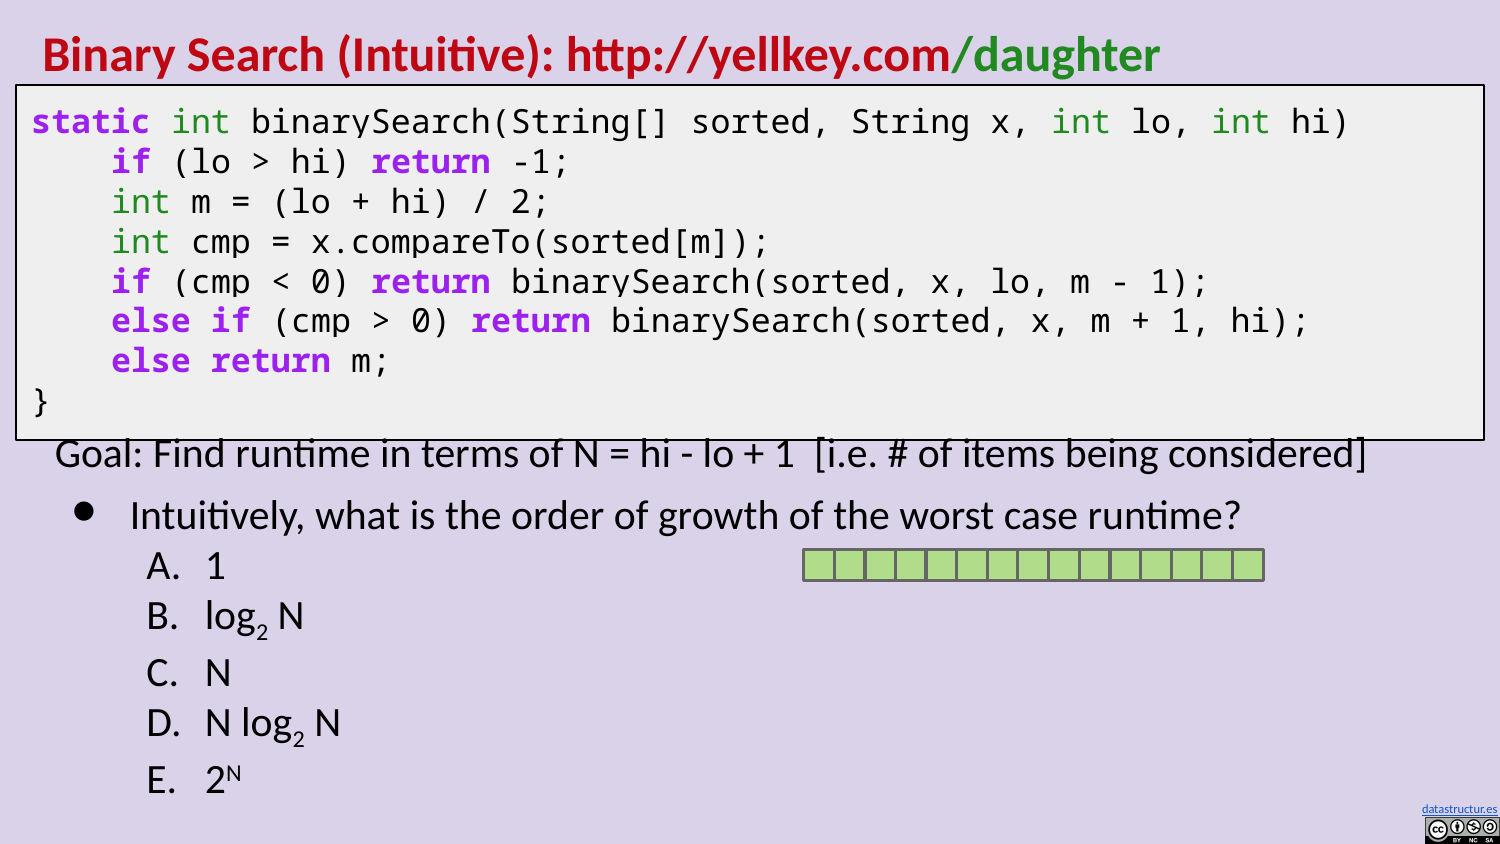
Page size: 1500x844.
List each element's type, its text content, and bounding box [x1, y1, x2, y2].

text_box static int binarySearch(String[] sorted, String x, int lo, int hi) if (lo > hi) return -1; int m = (lo + hi) / 2; int cmp = x.compareTo(sorted[m]); if (cmp < 0) return binarySearch(sorted, x, lo, m - 1); else if (cmp > 0) return binarySearch(sorted, x, m + 1, hi); else return m; } [16, 85, 1484, 440]
list Goal: Find runtime in terms of N = hi - lo + 1 [i.e. # of items being considered] Intuitively, what is the order of growth of the worst case runtime? 1 log2 N N N log2 N 2N [39, 410, 1465, 666]
title Binary Search (Intuitive): http://yellkey.com/daughter [27, 15, 1378, 97]
picture [1425, 817, 1500, 844]
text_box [803, 549, 1264, 581]
